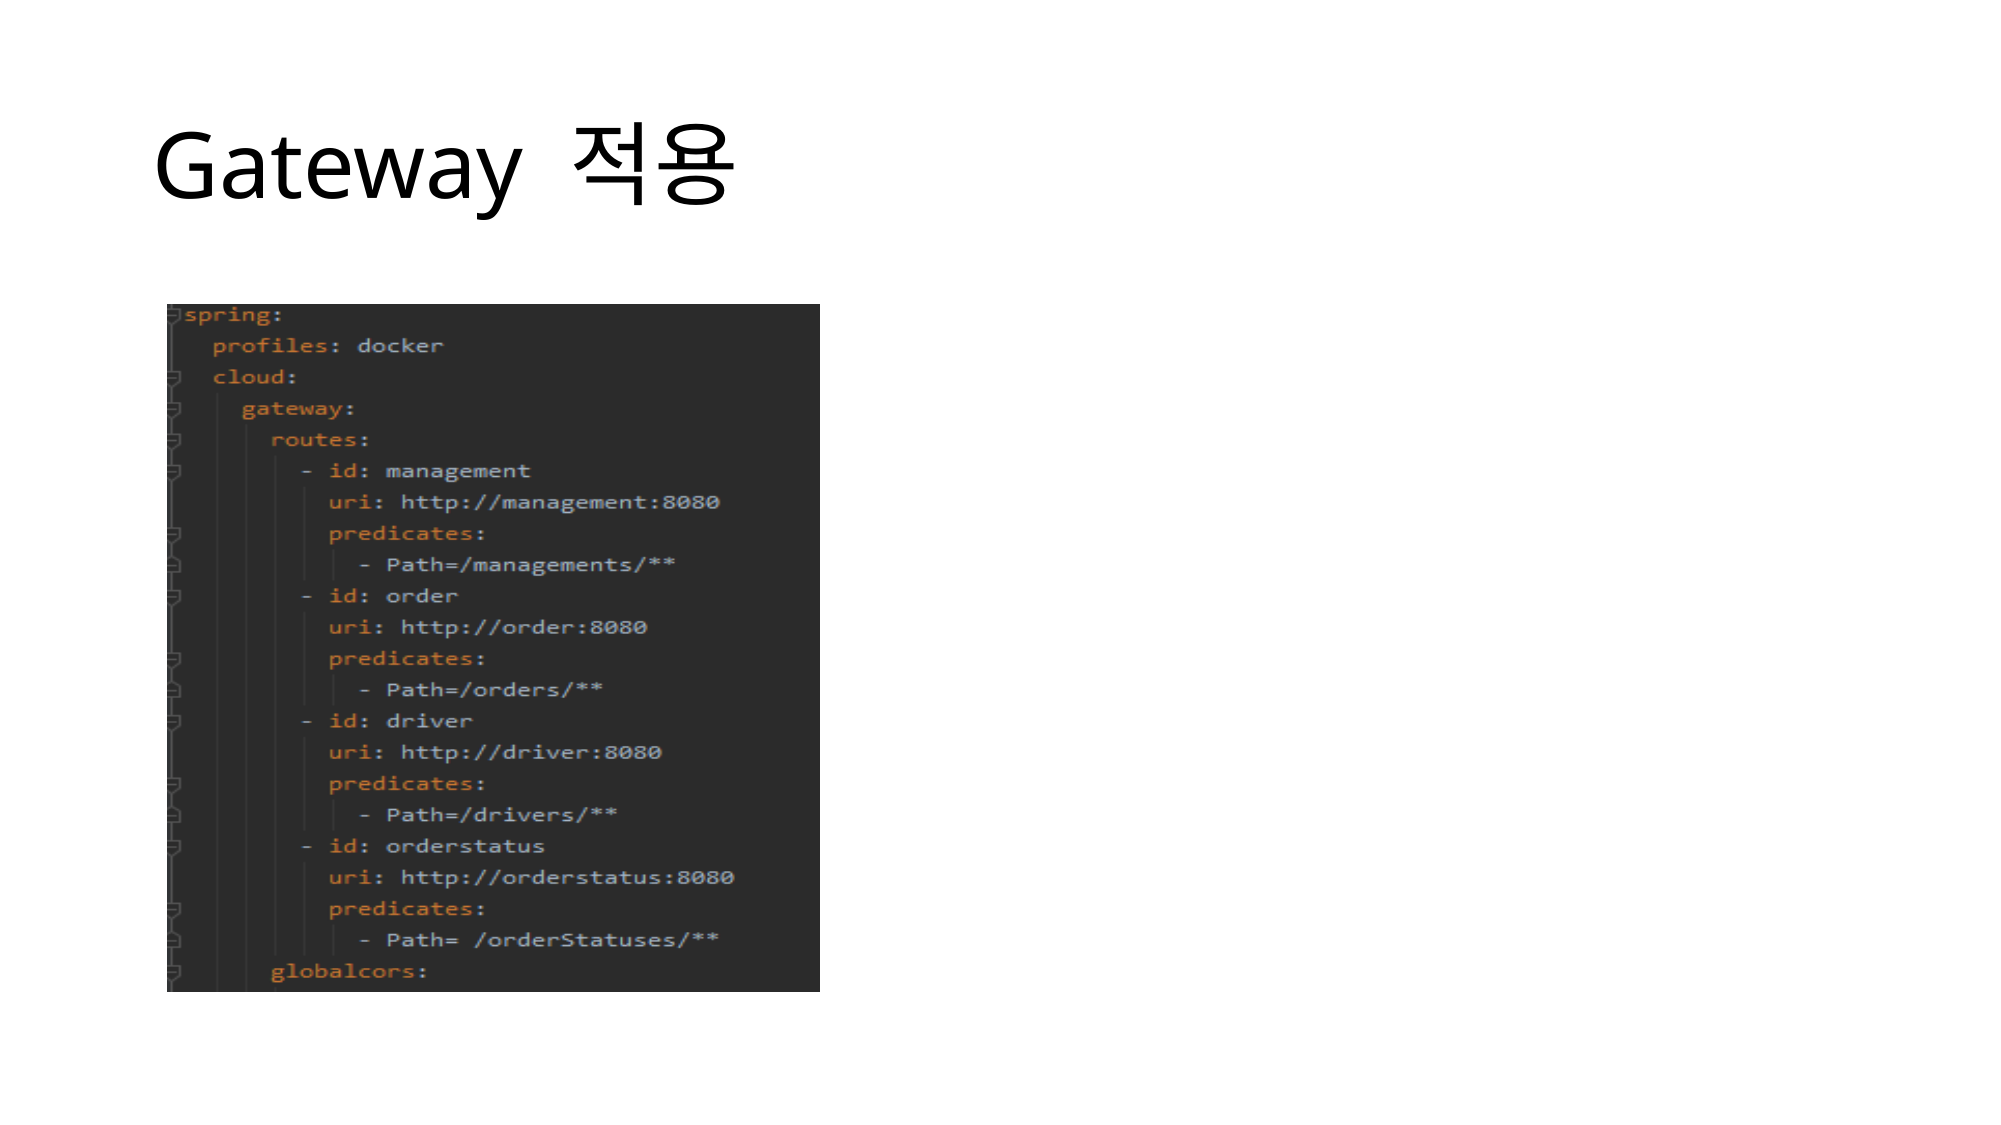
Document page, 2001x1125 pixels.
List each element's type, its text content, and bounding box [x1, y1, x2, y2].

picture [167, 304, 820, 992]
title Gateway 적용 [137, 59, 1863, 278]
